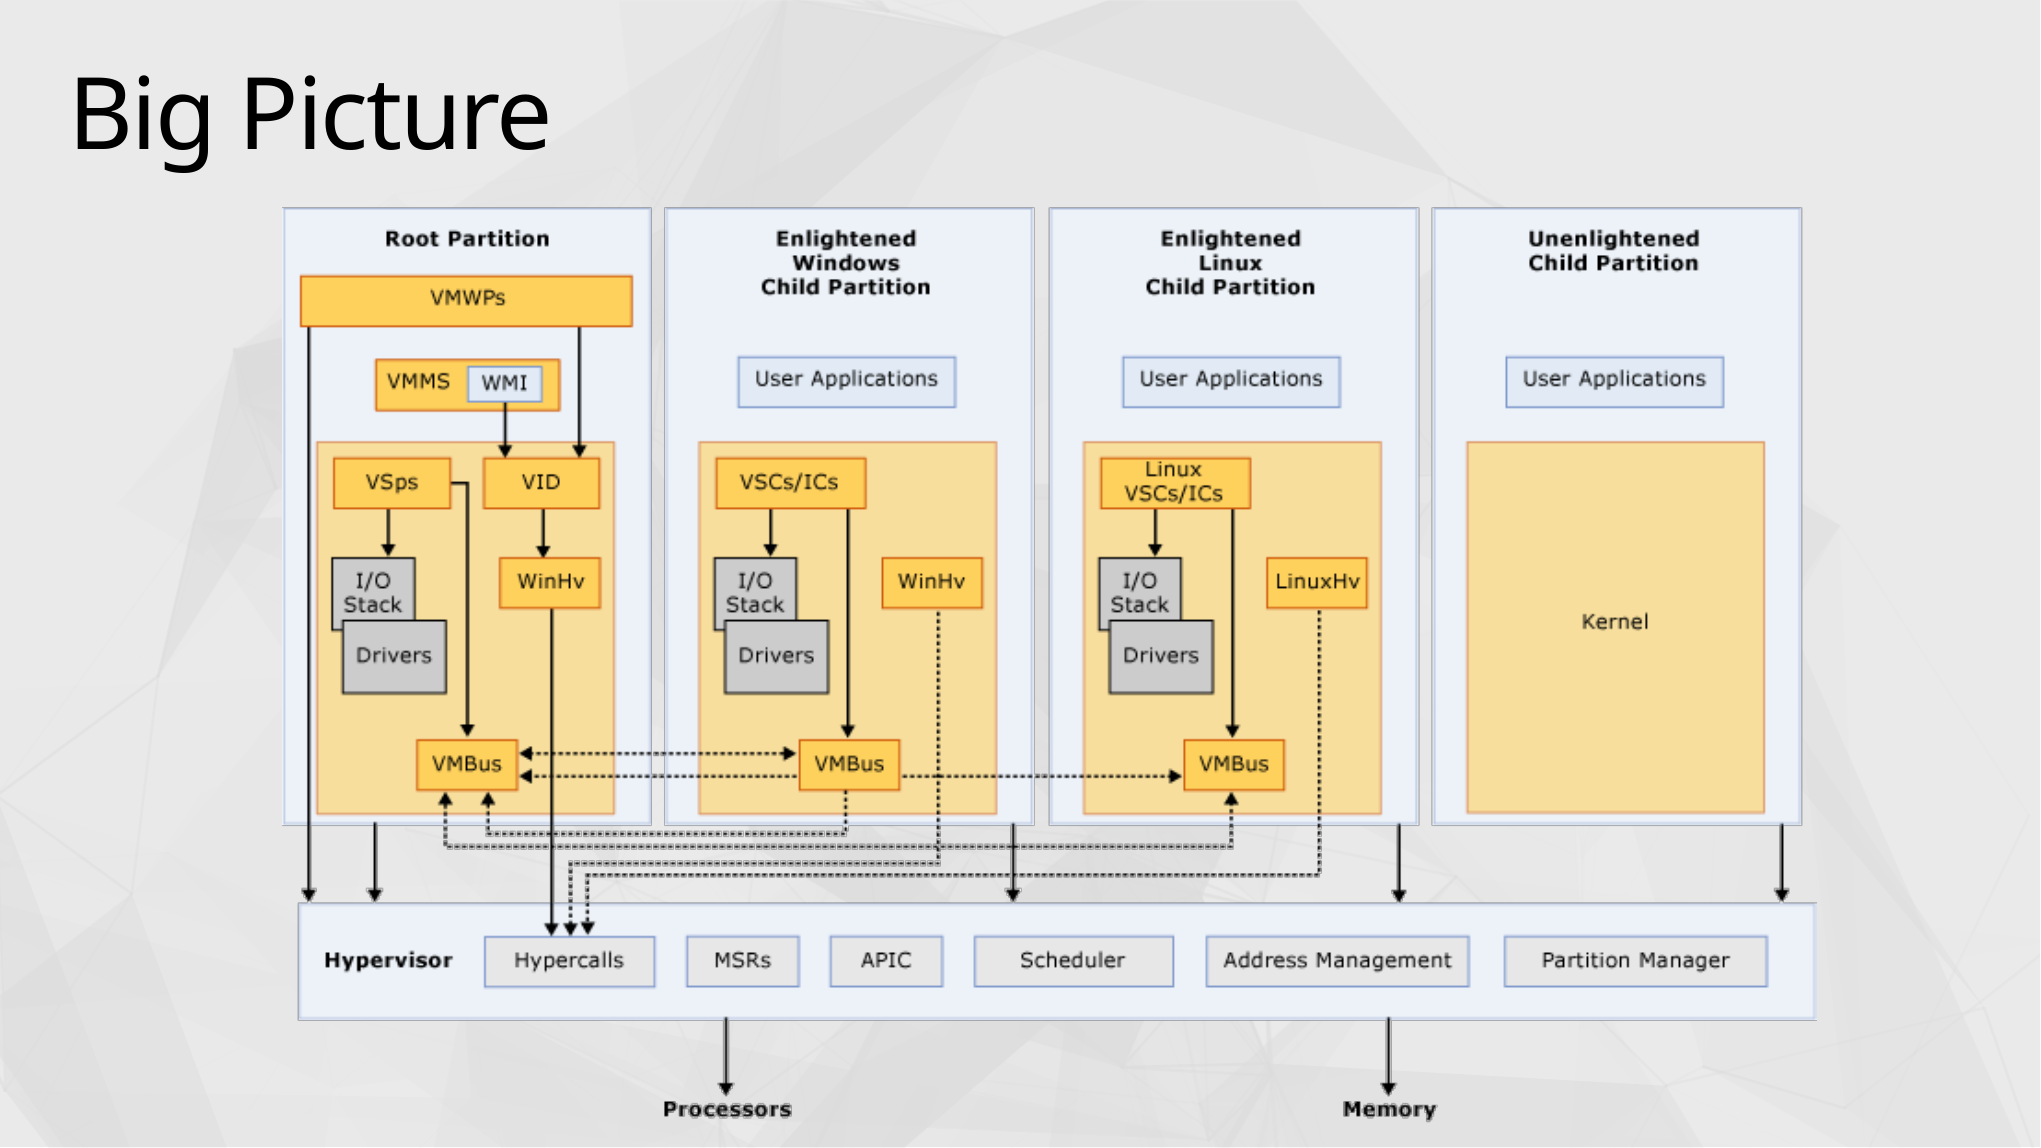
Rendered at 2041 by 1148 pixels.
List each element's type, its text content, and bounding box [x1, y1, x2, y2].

title Big Picture [45, 48, 1996, 199]
picture [0, 0, 2041, 1148]
